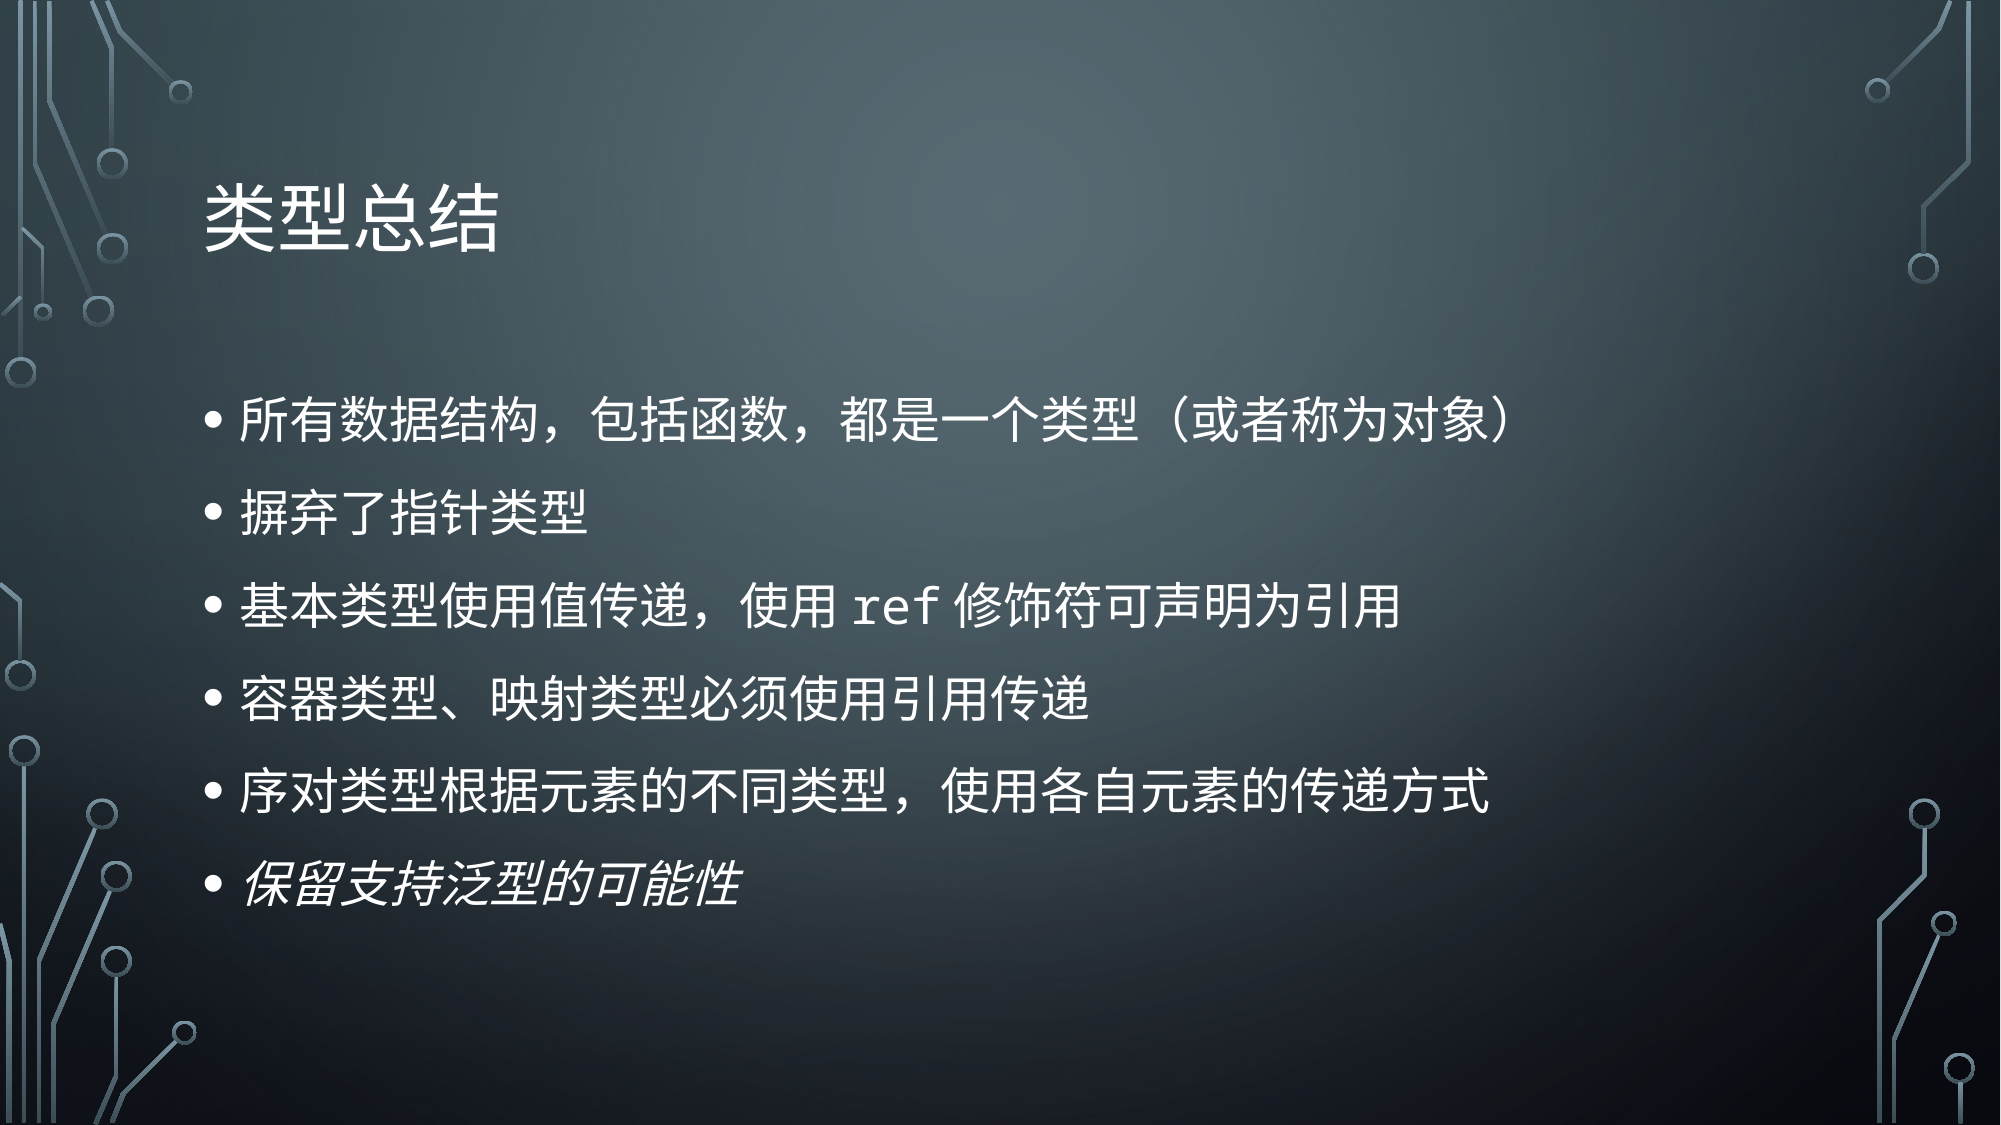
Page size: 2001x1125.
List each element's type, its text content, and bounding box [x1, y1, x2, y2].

list 所有数据结构，包括函数，都是一个类型（或者称为对象） 摒弃了指针类型 基本类型使用值传递，使用ref修饰符可声明为引用 容器类型、映射类型必须使用引用传递 序对类型根据元素的不同类型，使用各自元素的传递方式 保留支持泛型的可能性 [187, 369, 1813, 950]
title 类型总结 [187, 101, 1813, 344]
